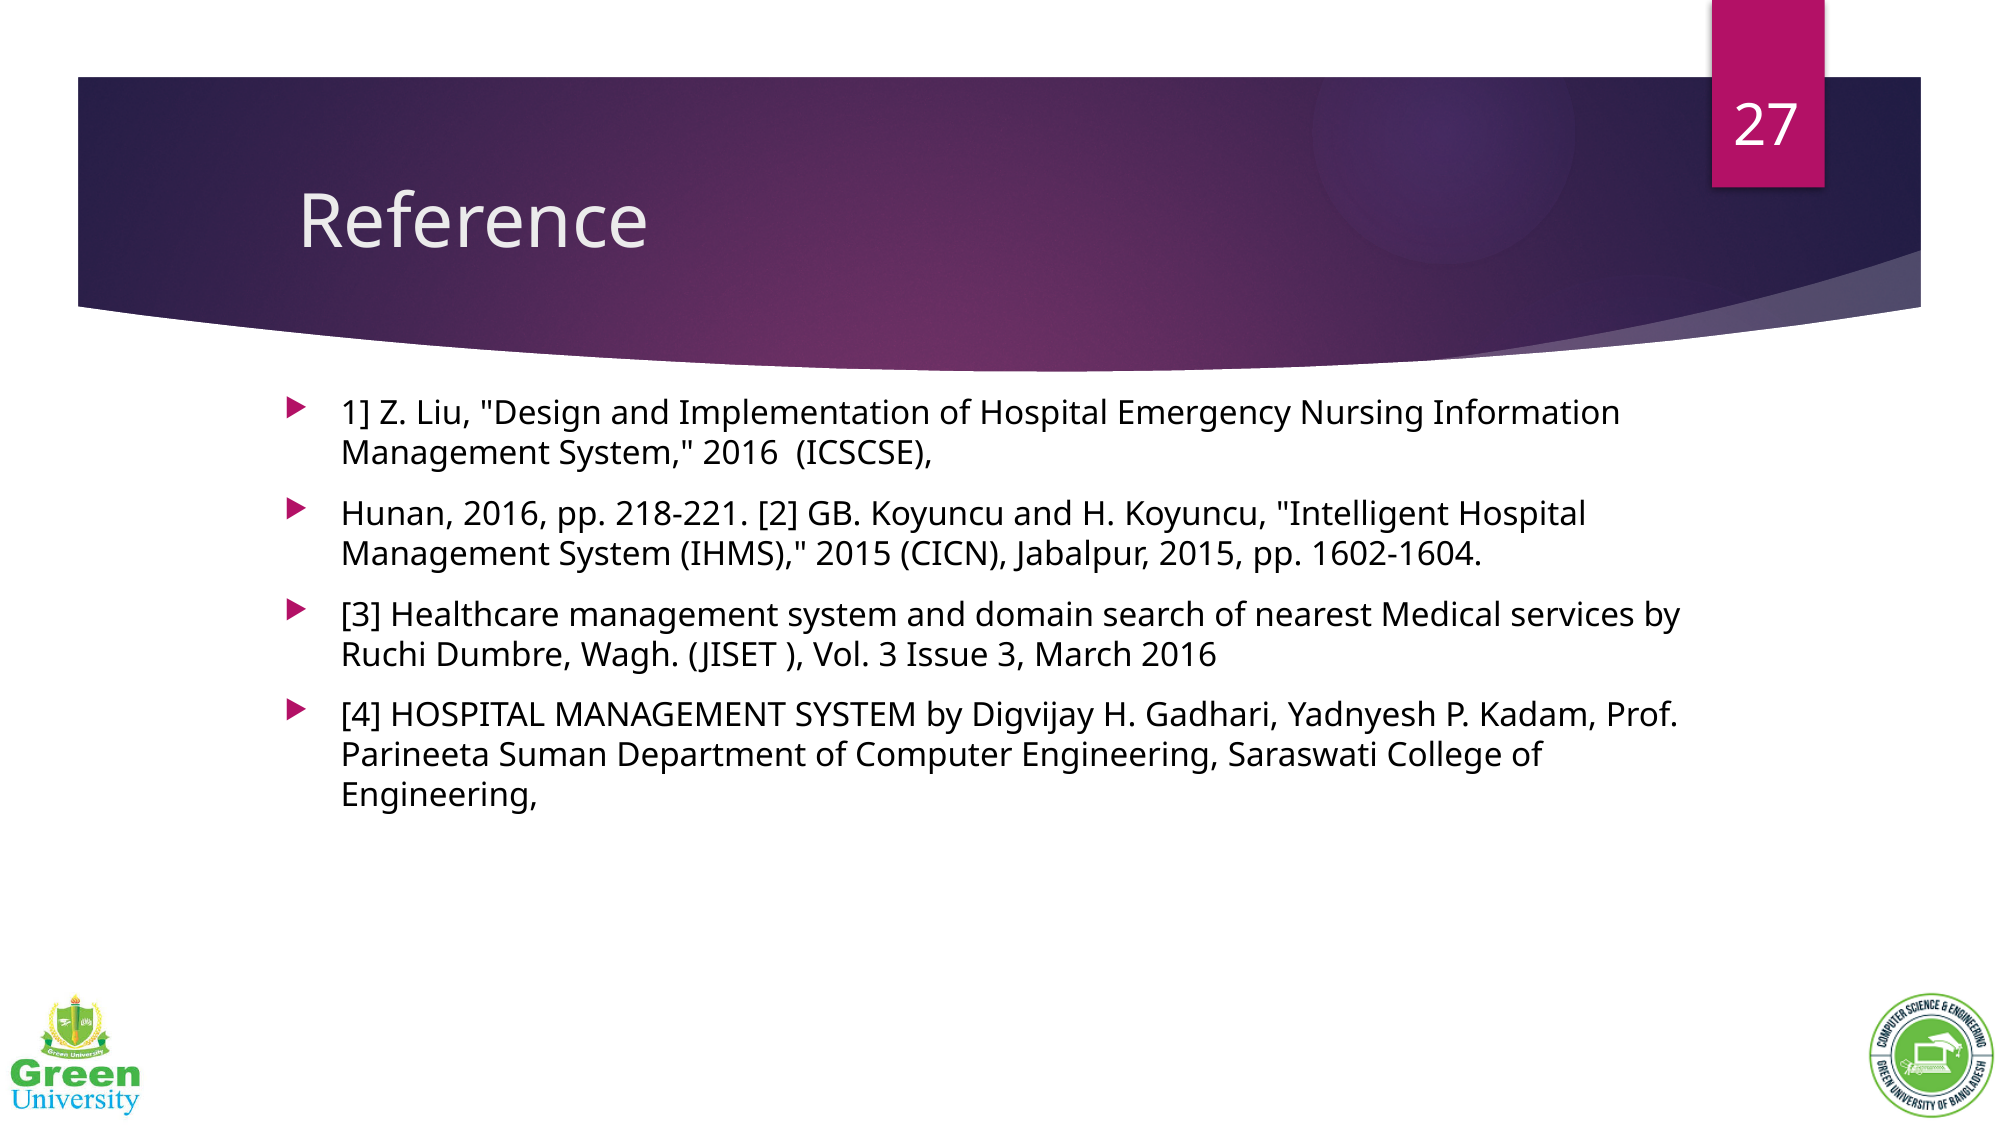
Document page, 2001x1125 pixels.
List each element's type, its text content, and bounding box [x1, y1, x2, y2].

list 1] Z. Liu, "Design and Implementation of Hospital Emergency Nursing Information Management System," 2016 (ICSCSE), Hunan, 2016, pp. 218-221. [2] GB. Koyuncu and H. Koyuncu, "Intelligent Hospital Management System (IHMS)," 2015 (CICN), Jabalpur, 2015, pp. 1602-1604. [3] Healthcare management system and domain search of nearest Medical services by Ruchi Dumbre, Wagh. (JISET ), Vol. 3 Issue 3, March 2016 [4] HOSPITAL MANAGEMENT SYSTEM by Digvijay H. Gadhari, Yadnyesh P. Kadam, Prof. Parineeta Suman Department of Computer Engineering, Saraswati College of Engineering, [269, 383, 1732, 1004]
picture [0, 987, 151, 1125]
slide_number 27 [1698, 48, 1836, 175]
picture [1862, 986, 2000, 1125]
title Reference [282, 159, 1627, 276]
